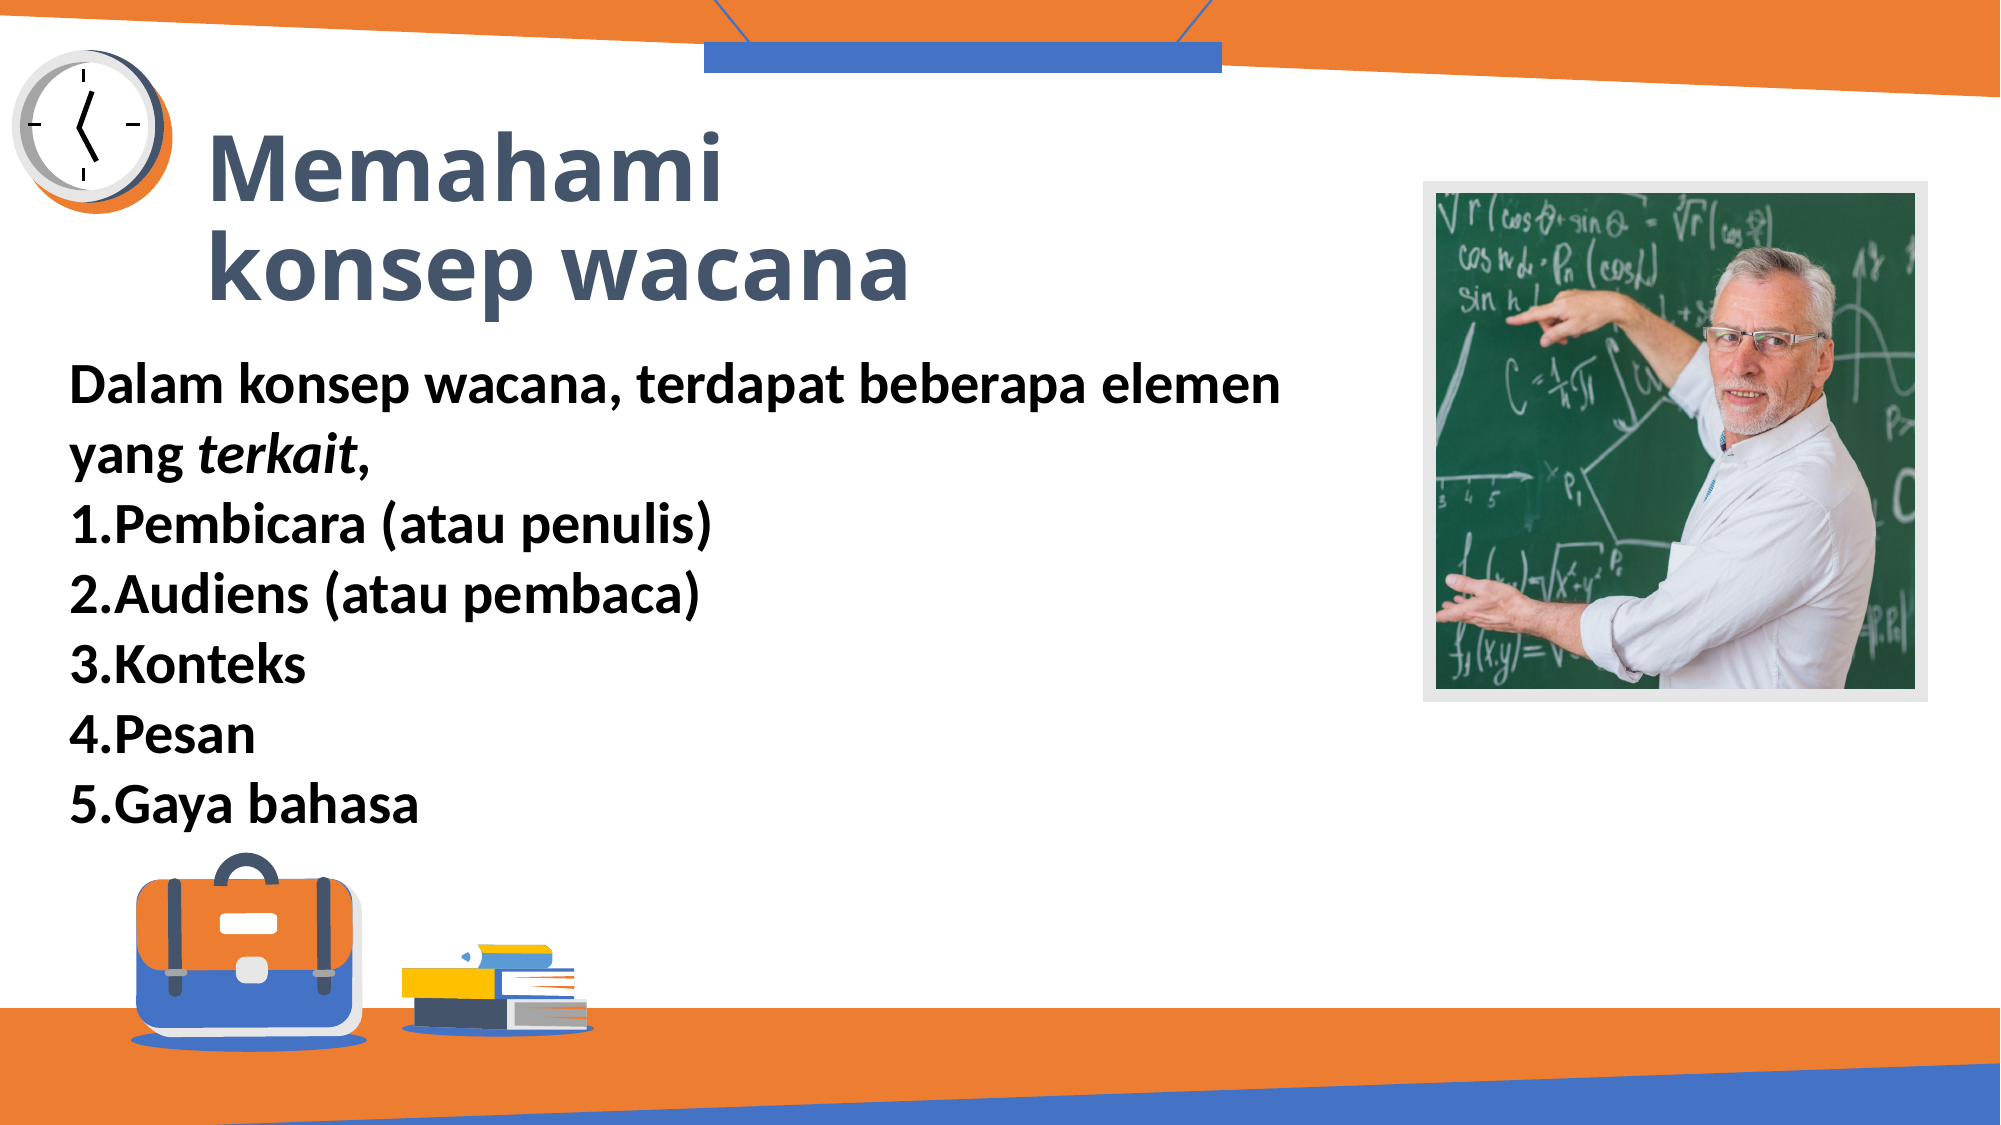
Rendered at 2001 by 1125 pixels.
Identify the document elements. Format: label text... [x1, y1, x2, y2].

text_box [11, 49, 173, 214]
picture [1435, 193, 1916, 690]
subtitle Dalam konsep wacana, terdapat beberapa elemen yang terkait, Pembicara (atau penulis) Audiens (atau pembaca) Konteks Pesan Gaya bahasa [49, 325, 1431, 949]
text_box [130, 848, 594, 1052]
title Memahami konsep wacana [185, 176, 996, 267]
